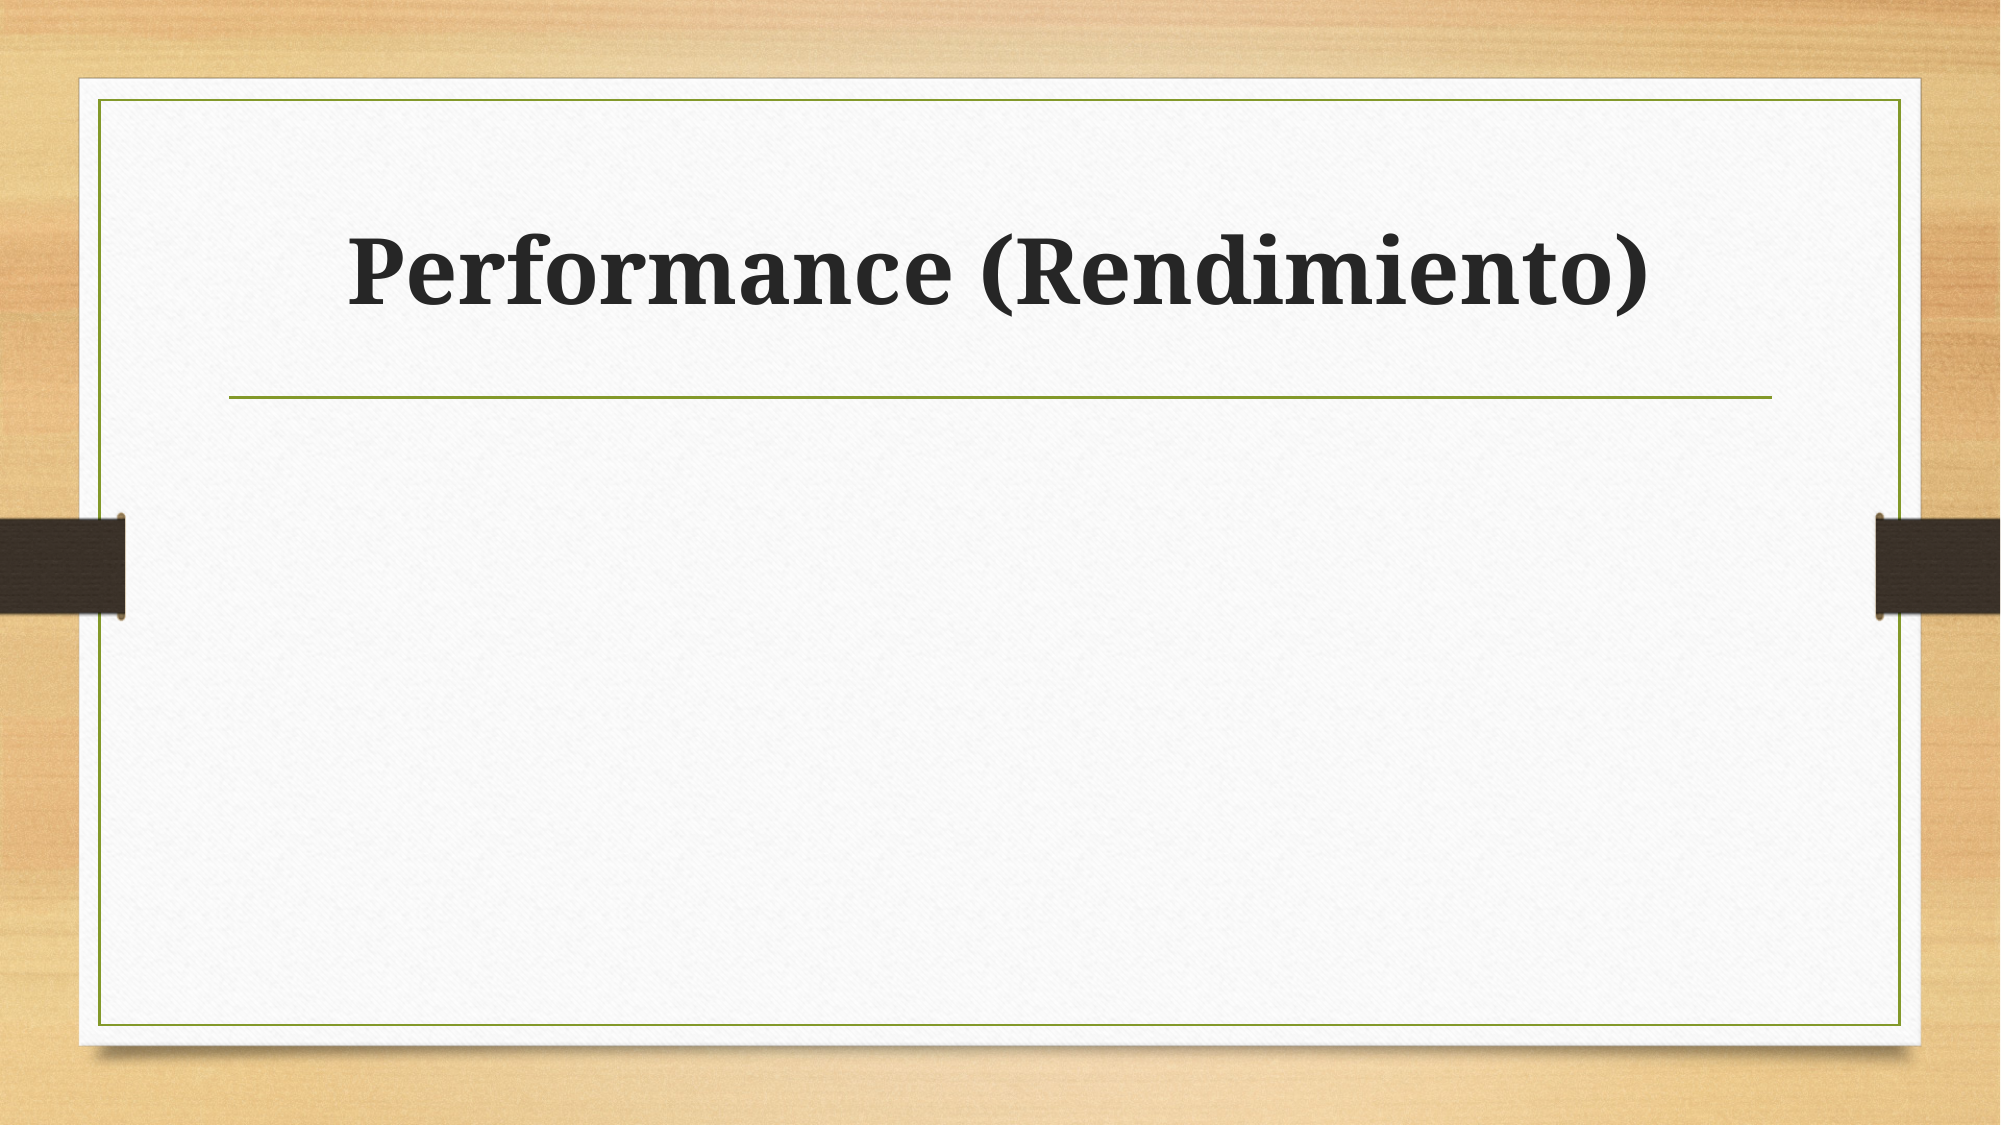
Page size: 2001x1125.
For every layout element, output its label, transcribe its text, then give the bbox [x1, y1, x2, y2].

picture [0, 0, 2001, 1125]
title Performance (Rendimiento) [212, 161, 1788, 375]
